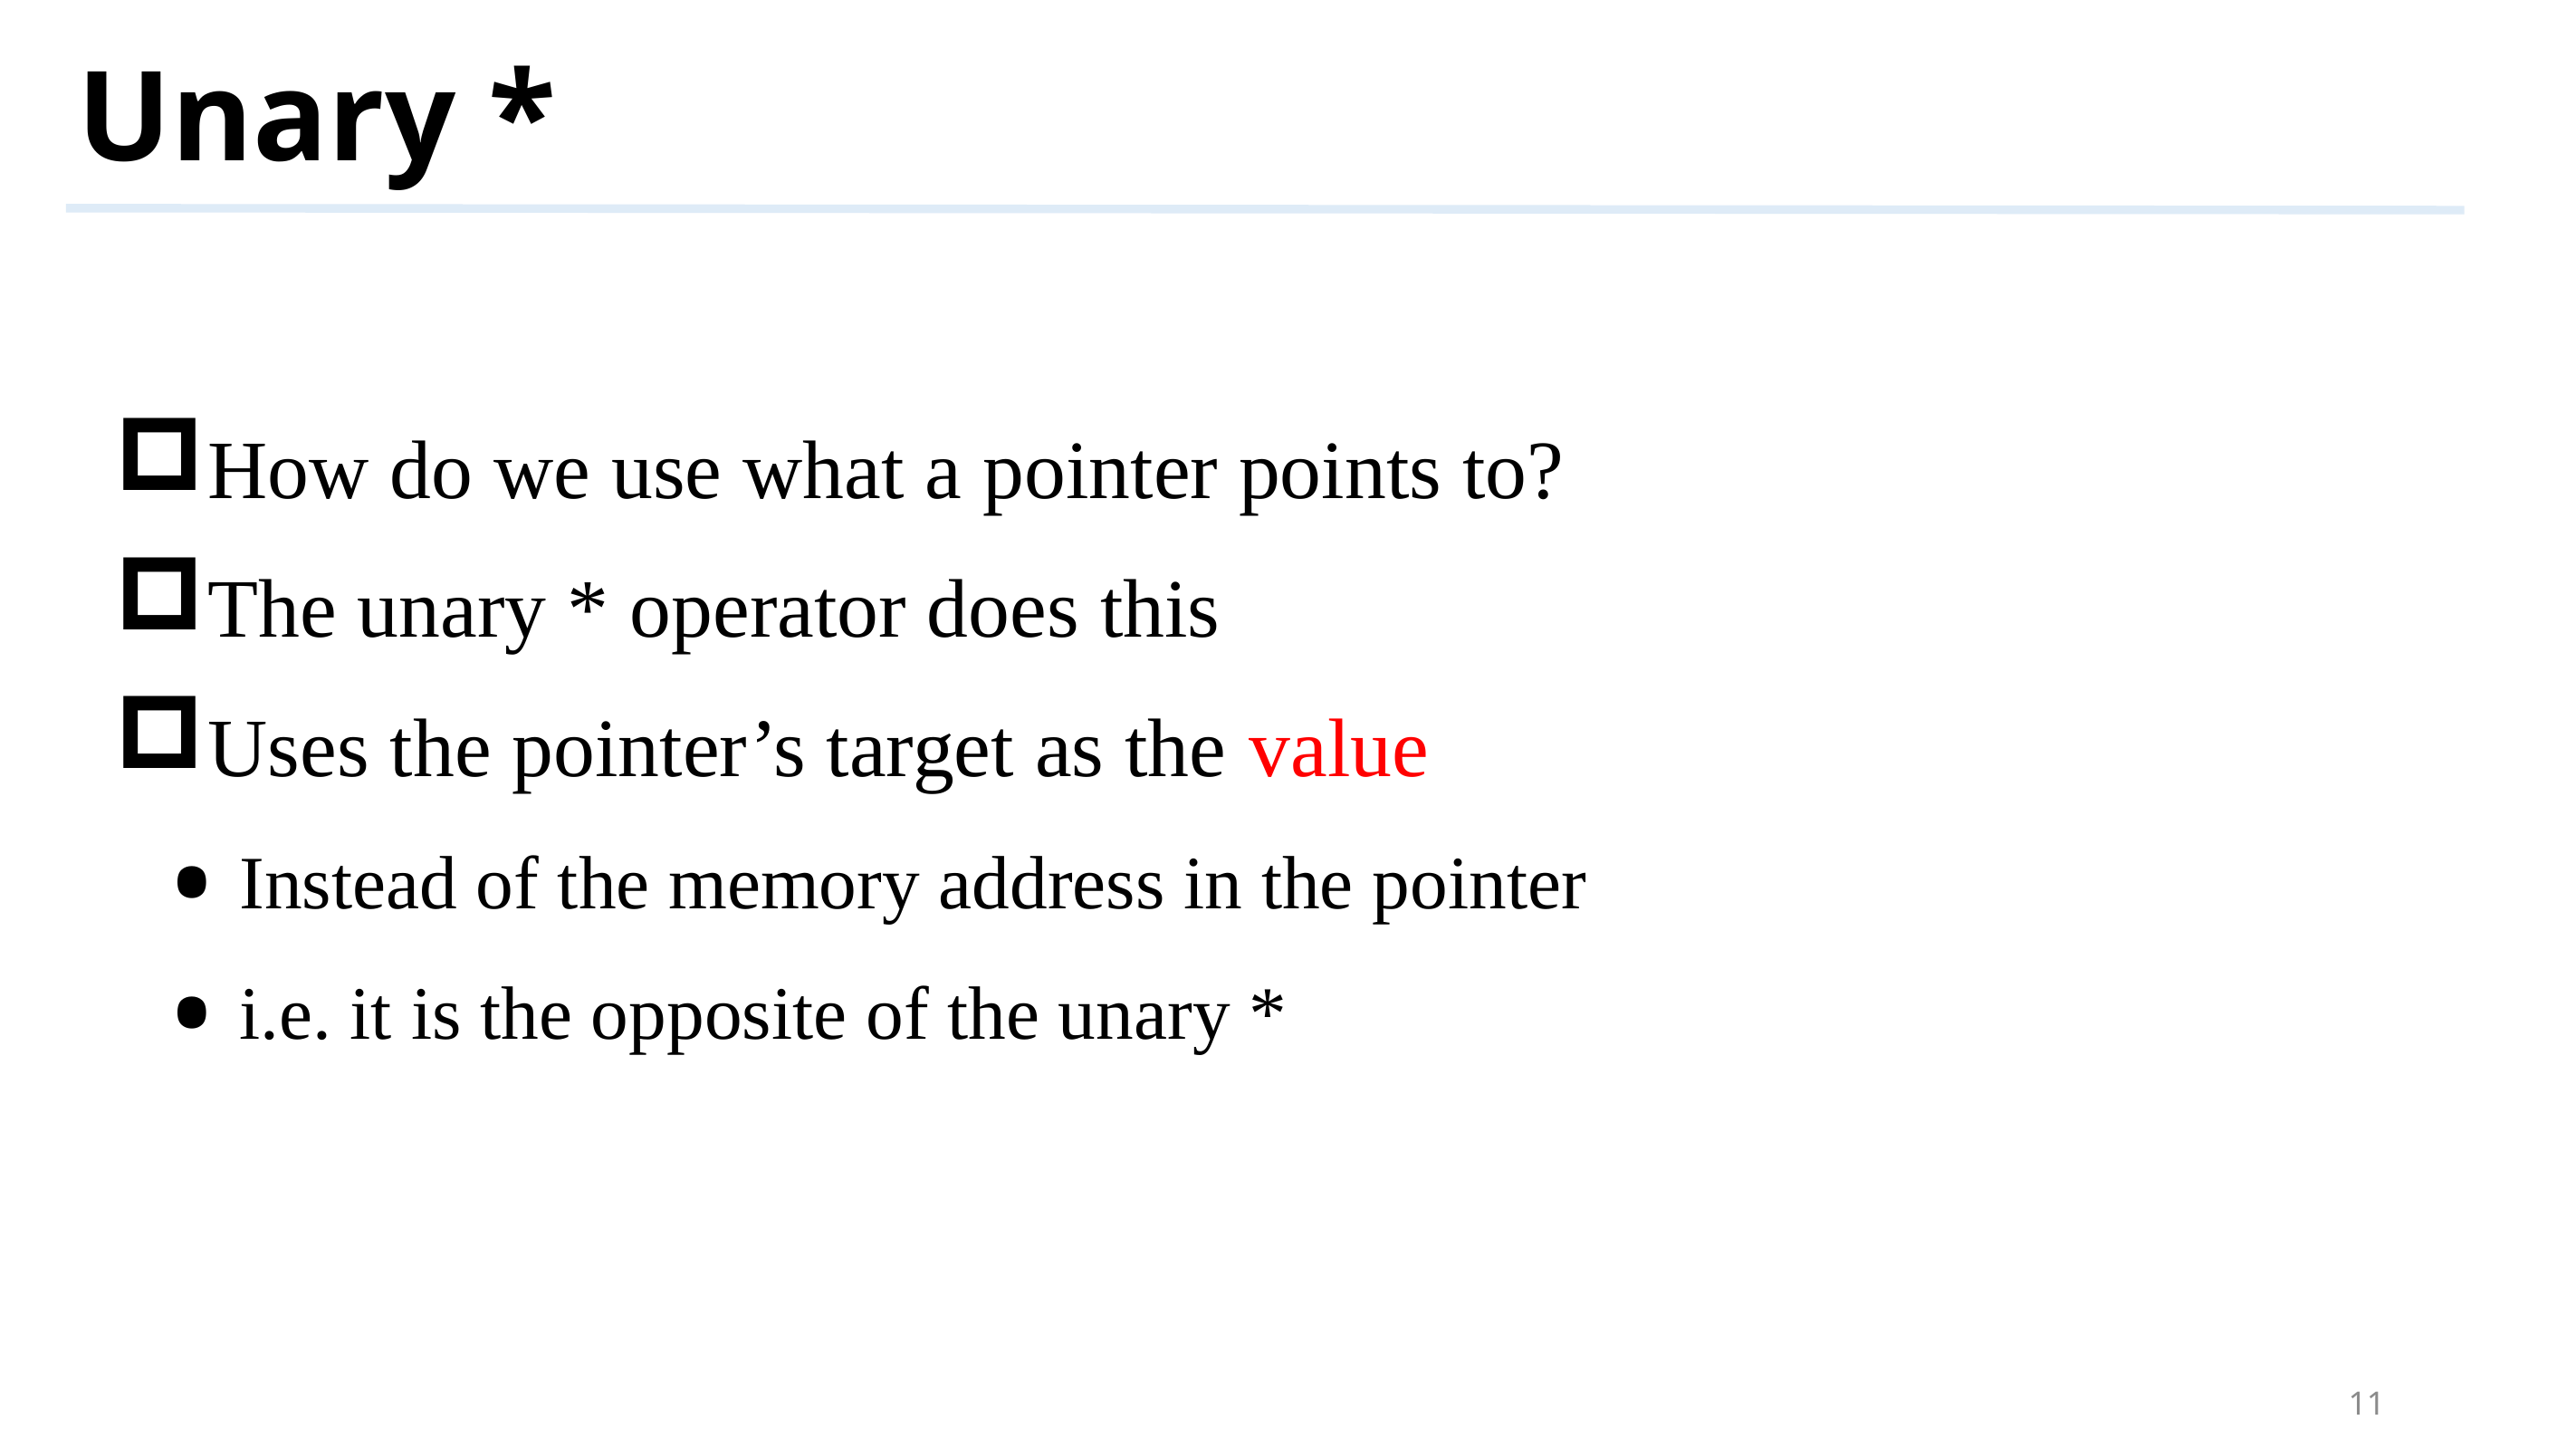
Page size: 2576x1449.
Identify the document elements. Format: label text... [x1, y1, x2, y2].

slide_number 11 [1818, 1342, 2399, 1421]
list How do we use what a pointer points to? The unary * operator does this Uses the pointer’s target as the value Instead of the memory address in the pointer i.e. it is the opposite of the unary * [63, 232, 2576, 1358]
title Unary * [63, 7, 2576, 232]
